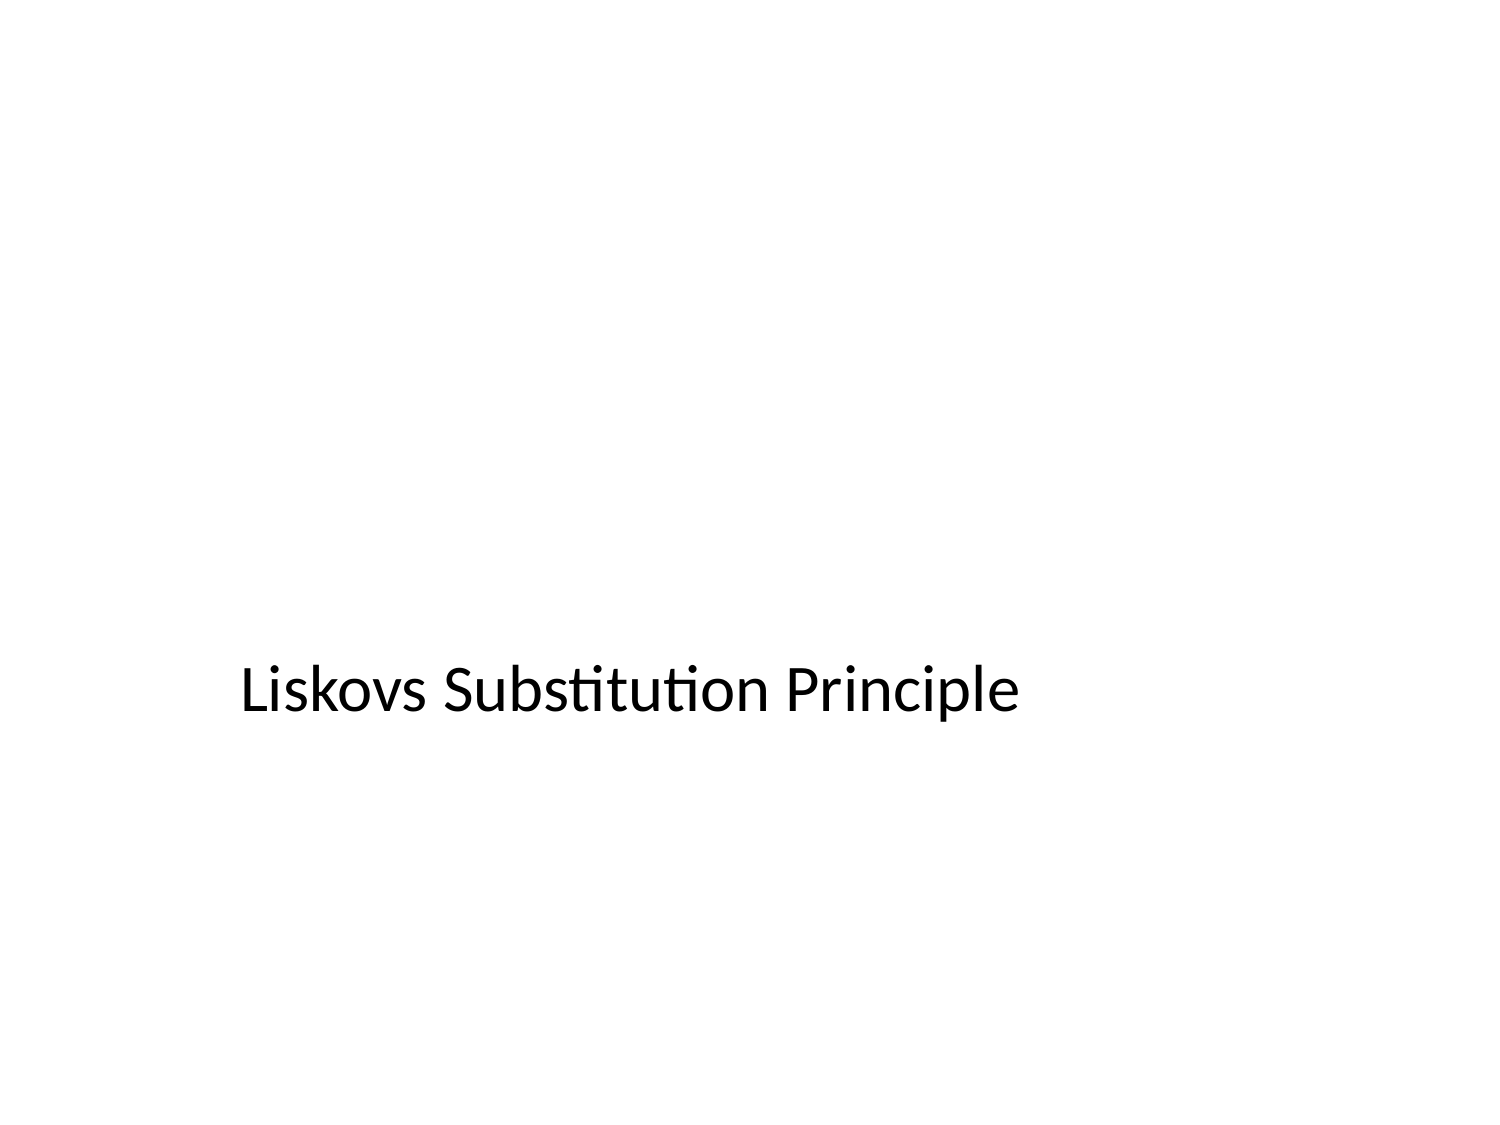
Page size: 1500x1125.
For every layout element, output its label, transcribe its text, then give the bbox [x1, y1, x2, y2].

subtitle Liskovs Substitution Principle [225, 637, 1275, 925]
